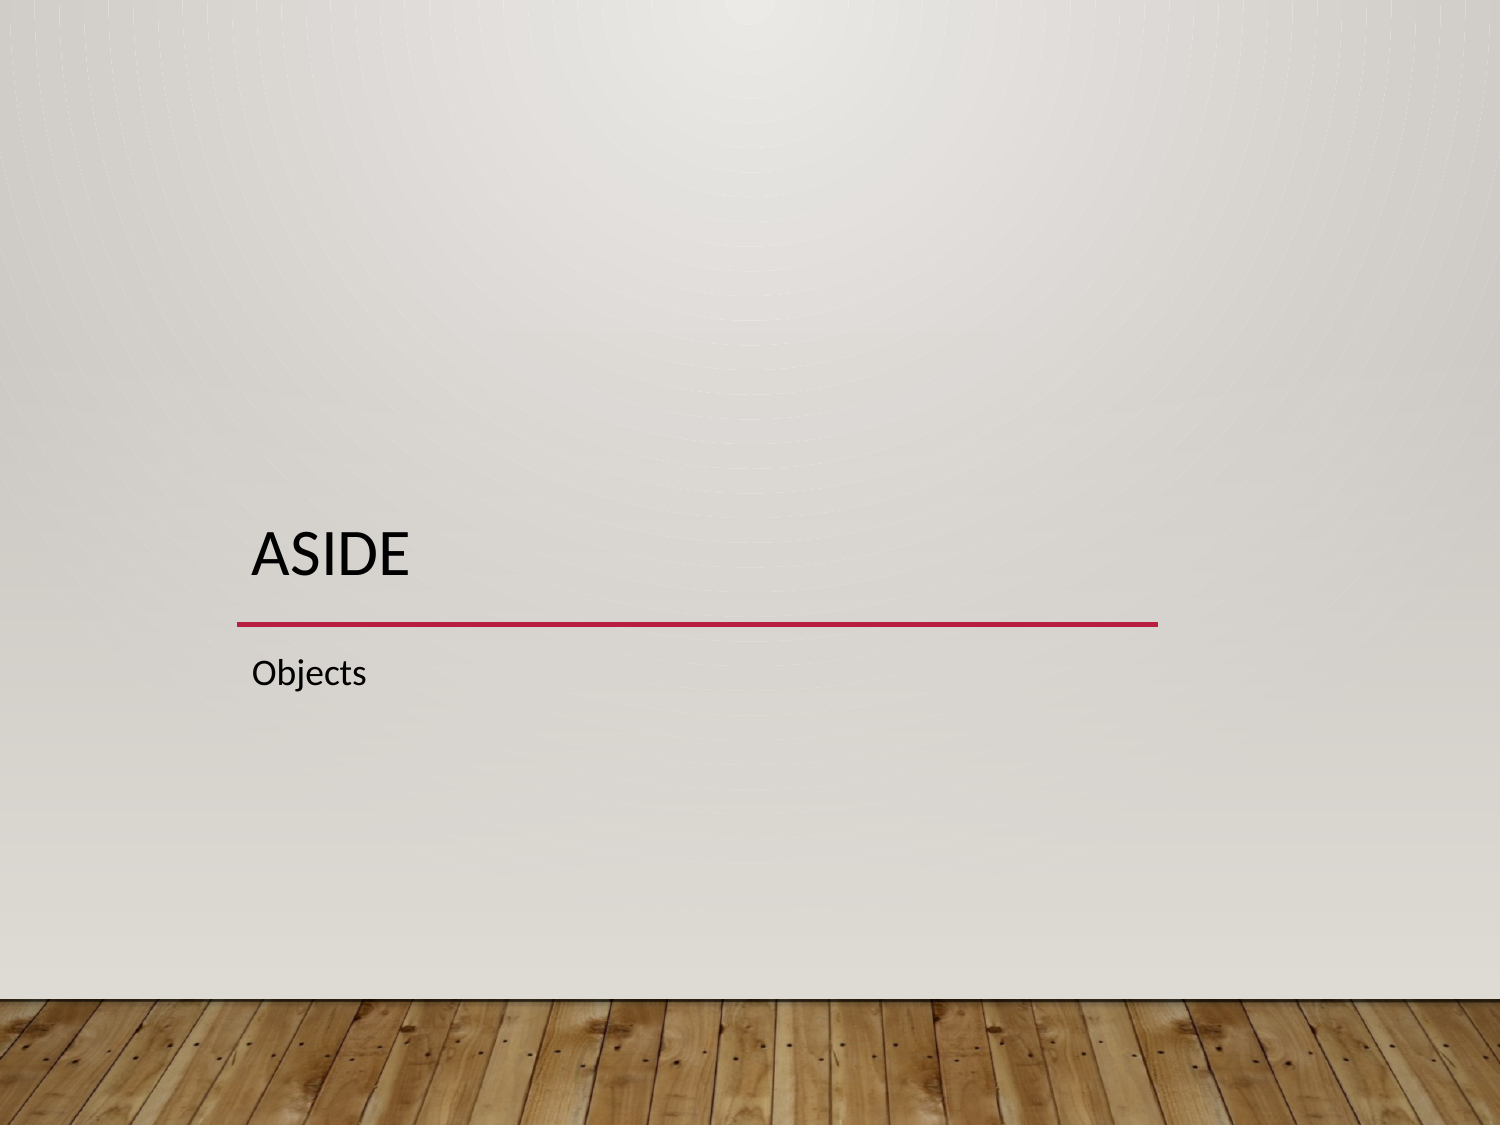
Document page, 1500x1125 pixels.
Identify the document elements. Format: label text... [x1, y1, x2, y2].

title Aside [236, 288, 1159, 598]
picture [0, 999, 1500, 1125]
list Objects [236, 624, 1159, 791]
